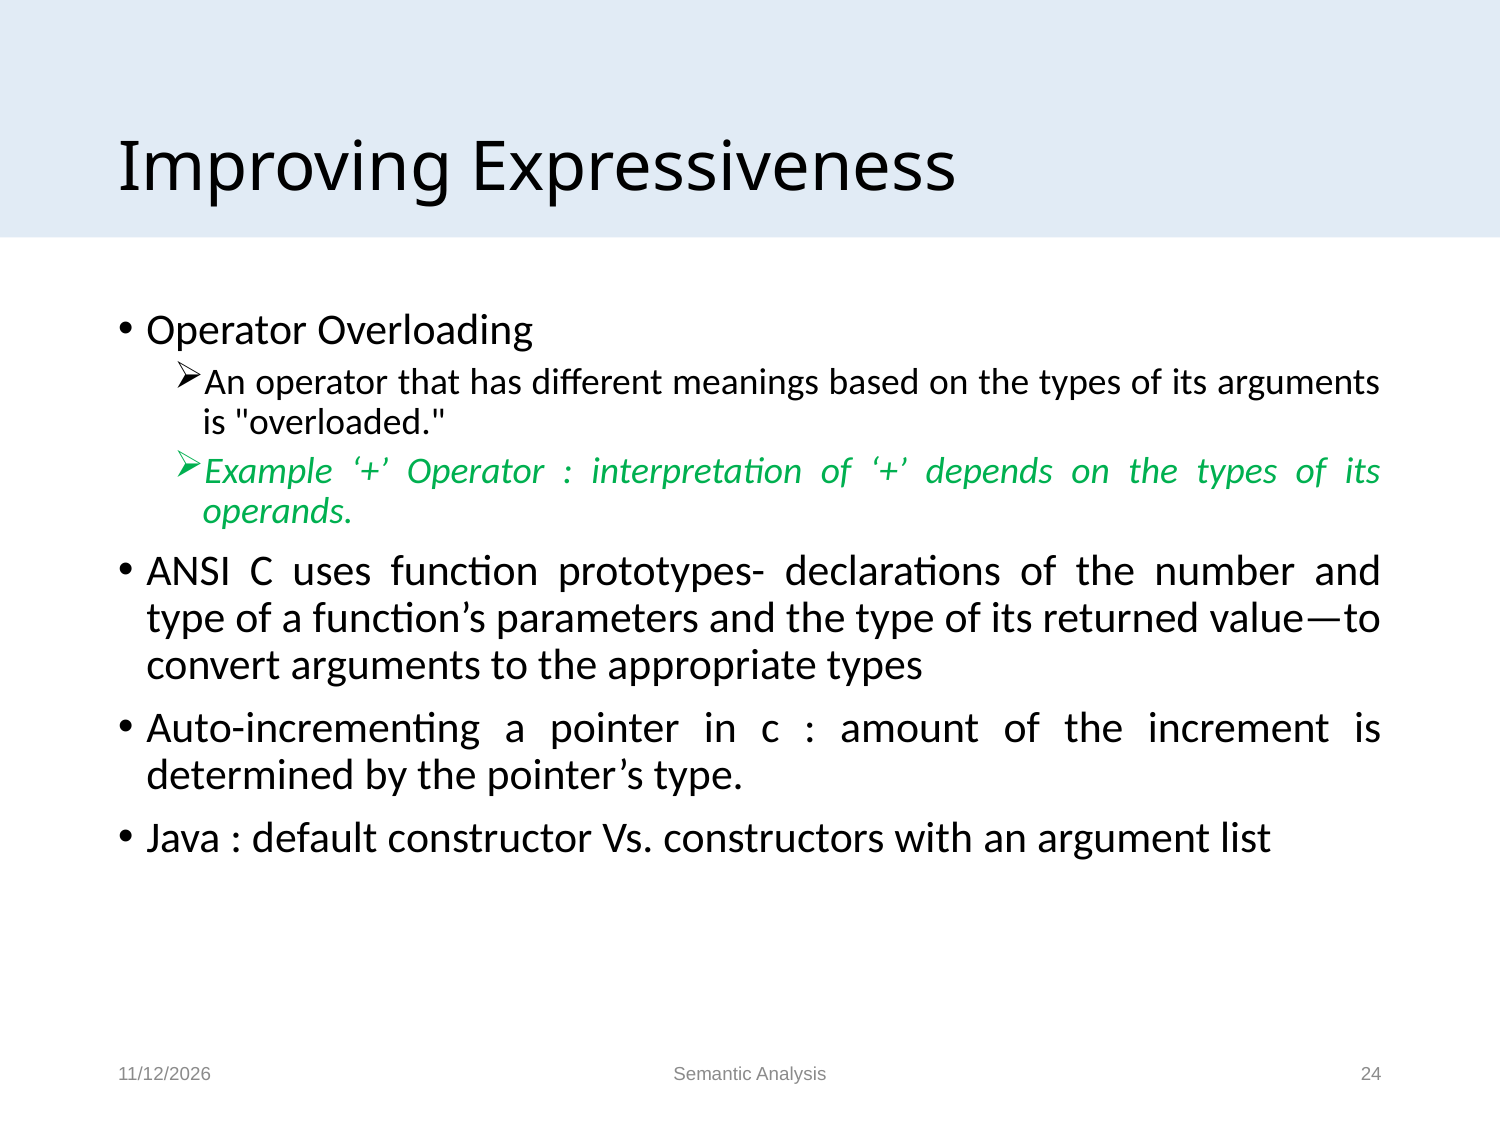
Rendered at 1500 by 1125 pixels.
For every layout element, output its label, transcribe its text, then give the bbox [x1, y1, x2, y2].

footer Semantic Analysis [496, 1042, 1004, 1103]
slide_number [103, 1042, 441, 1103]
slide_number 24 [1059, 1042, 1397, 1103]
title Improving Expressiveness [103, 59, 1397, 278]
list Operator Overloading An operator that has different meanings based on the types of its arguments is "overloaded." Example ‘+’ Operator : interpretation of ‘+’ depends on the types of its operands. ANSI C uses function prototypes- declarations of the number and type of a function’s parameters and the type of its returned value—to convert arguments to the appropriate types Auto-incrementing a pointer in c : amount of the increment is determined by the pointer’s type. Java : default constructor Vs. constructors with an argument list [103, 299, 1397, 1014]
